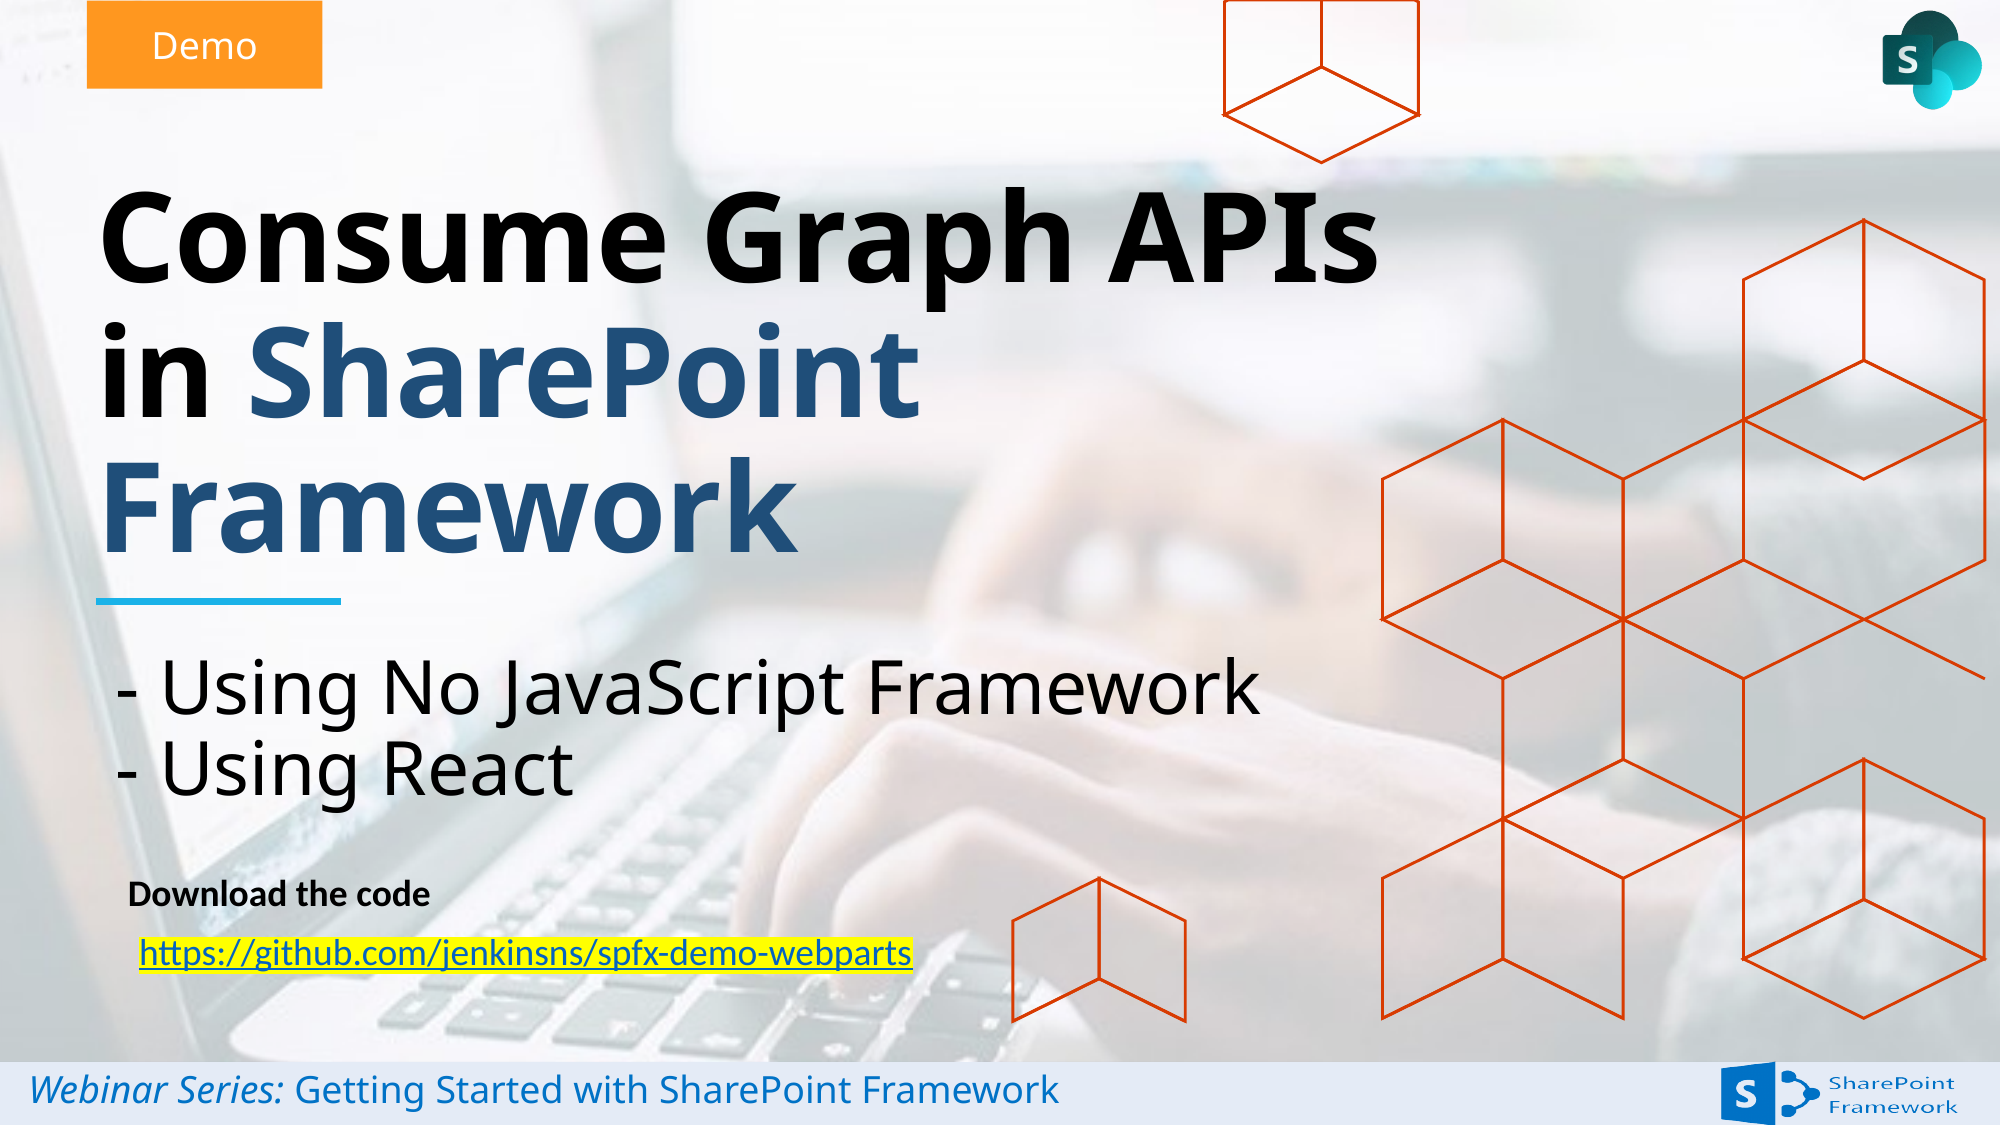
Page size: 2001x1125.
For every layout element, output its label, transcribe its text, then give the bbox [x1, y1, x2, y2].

picture [1881, 9, 1984, 111]
text_box Download the code [113, 861, 455, 922]
list - Using No JavaScript Framework - Using React [95, 650, 1289, 814]
title Consume Graph APIs in SharePoint Framework [96, 307, 1493, 580]
text_box https://github.com/jenkinsns/spfx-demo-webparts [124, 920, 928, 980]
picture [0, 1057, 2000, 1125]
